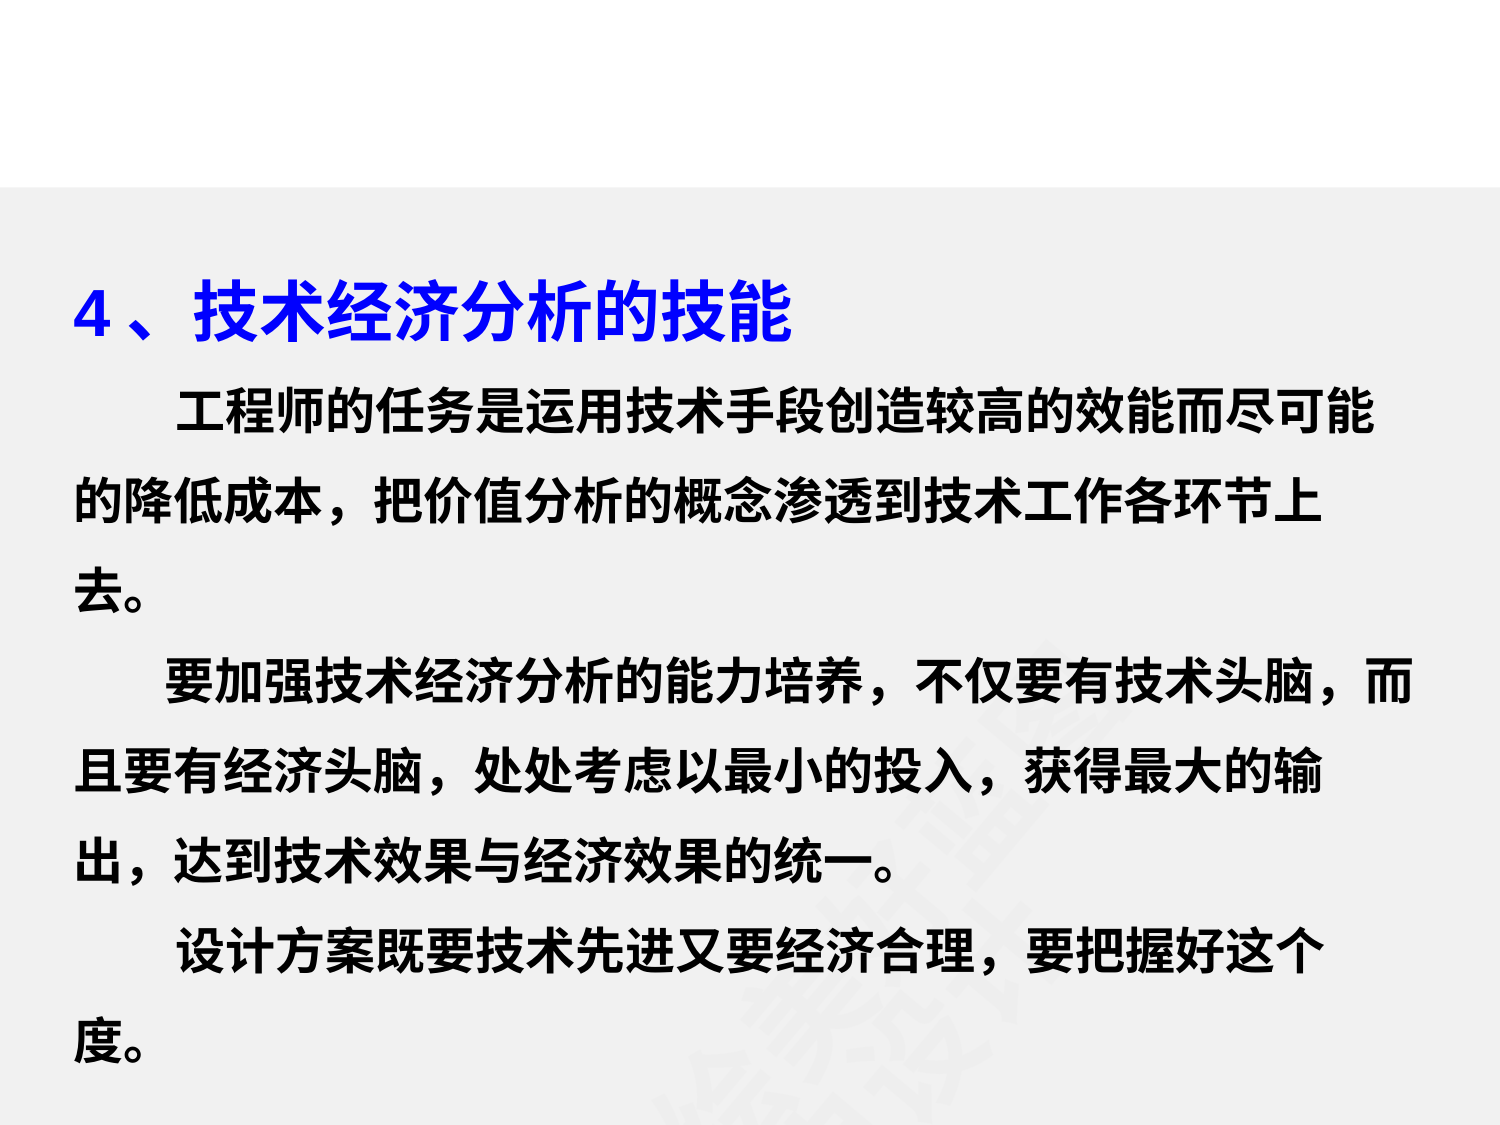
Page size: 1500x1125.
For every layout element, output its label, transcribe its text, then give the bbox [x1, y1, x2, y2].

text_box 4、技术经济分析的技能 工程师的任务是运用技术手段创造较高的效能而尽可能的降低成本，把价值分析的概念渗透到技术工作各环节上去。 要加强技术经济分析的能力培养，不仅要有技术头脑，而且要有经济头脑，处处考虑以最小的投入，获得最大的输出，达到技术效果与经济效果的统一。 设计方案既要技术先进又要经济合理，要把握好这个度。 [58, 222, 1430, 1125]
